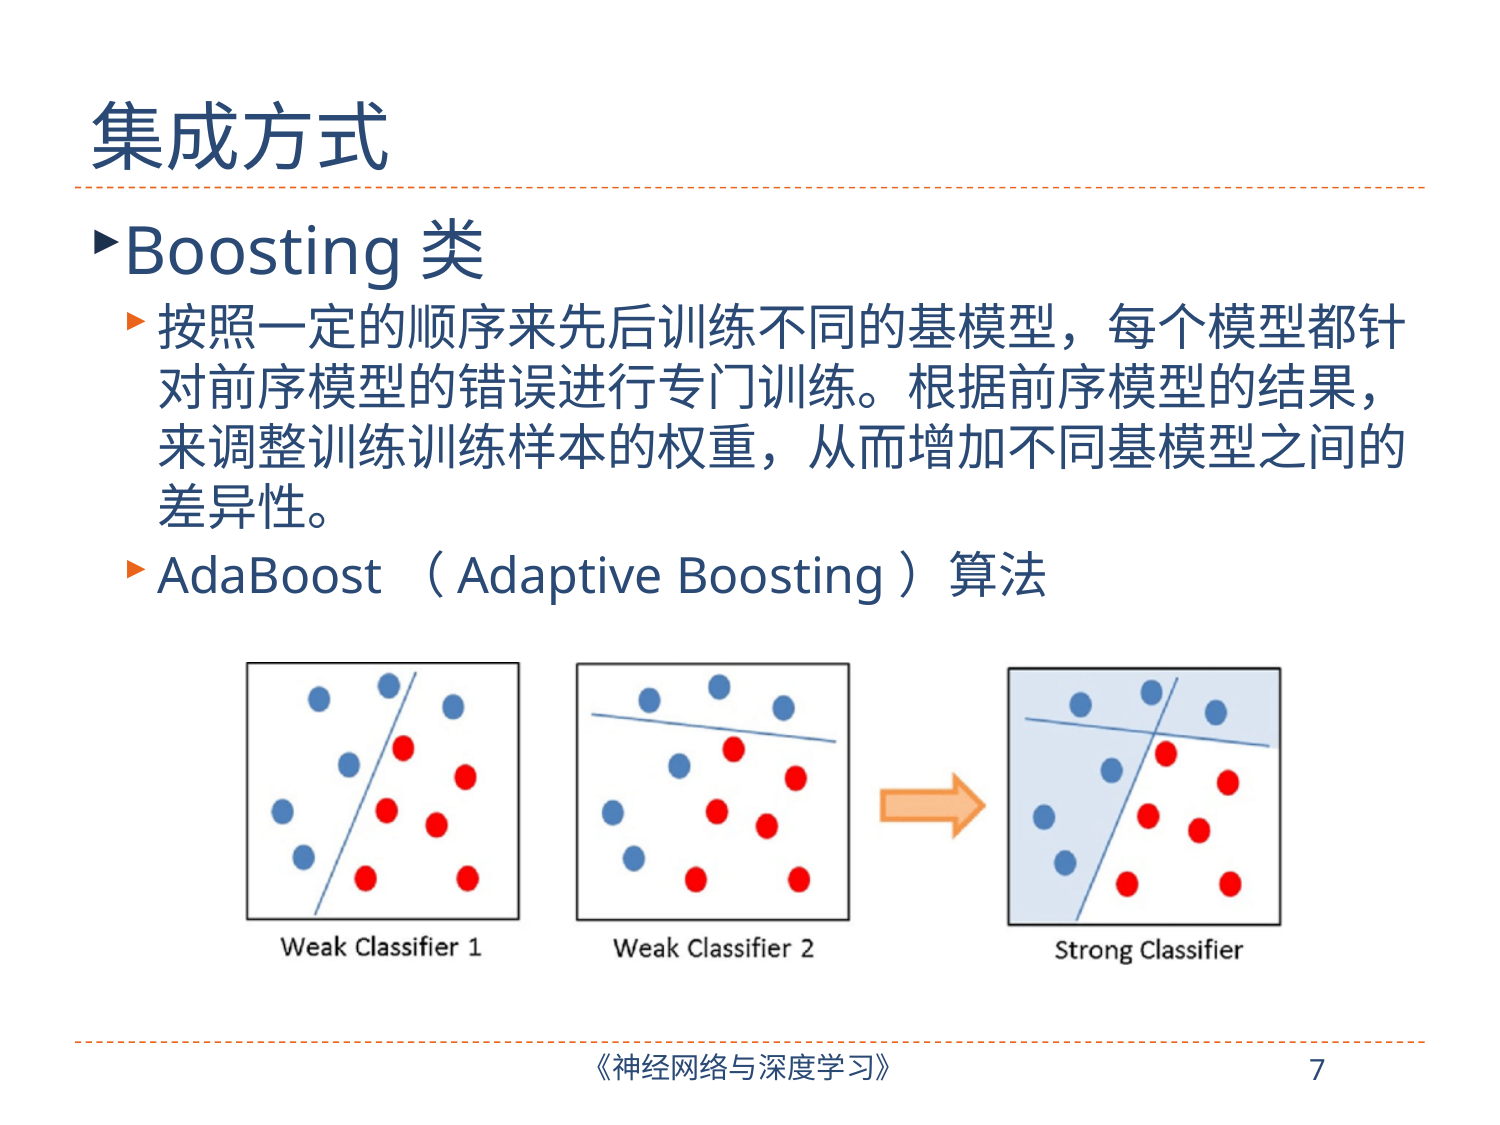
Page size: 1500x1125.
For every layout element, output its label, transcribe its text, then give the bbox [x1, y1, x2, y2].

picture [237, 662, 1290, 986]
list Boosting类 按照一定的顺序来先后训练不同的基模型，每个模型都针对前序模型的错误进行专门训练。根据前序模型的结果，来调整训练训练样本的权重，从而增加不同基模型之间的差异性。 AdaBoost（Adaptive Boosting）算法 [75, 200, 1425, 1010]
title 集成方式 [75, 24, 1425, 188]
